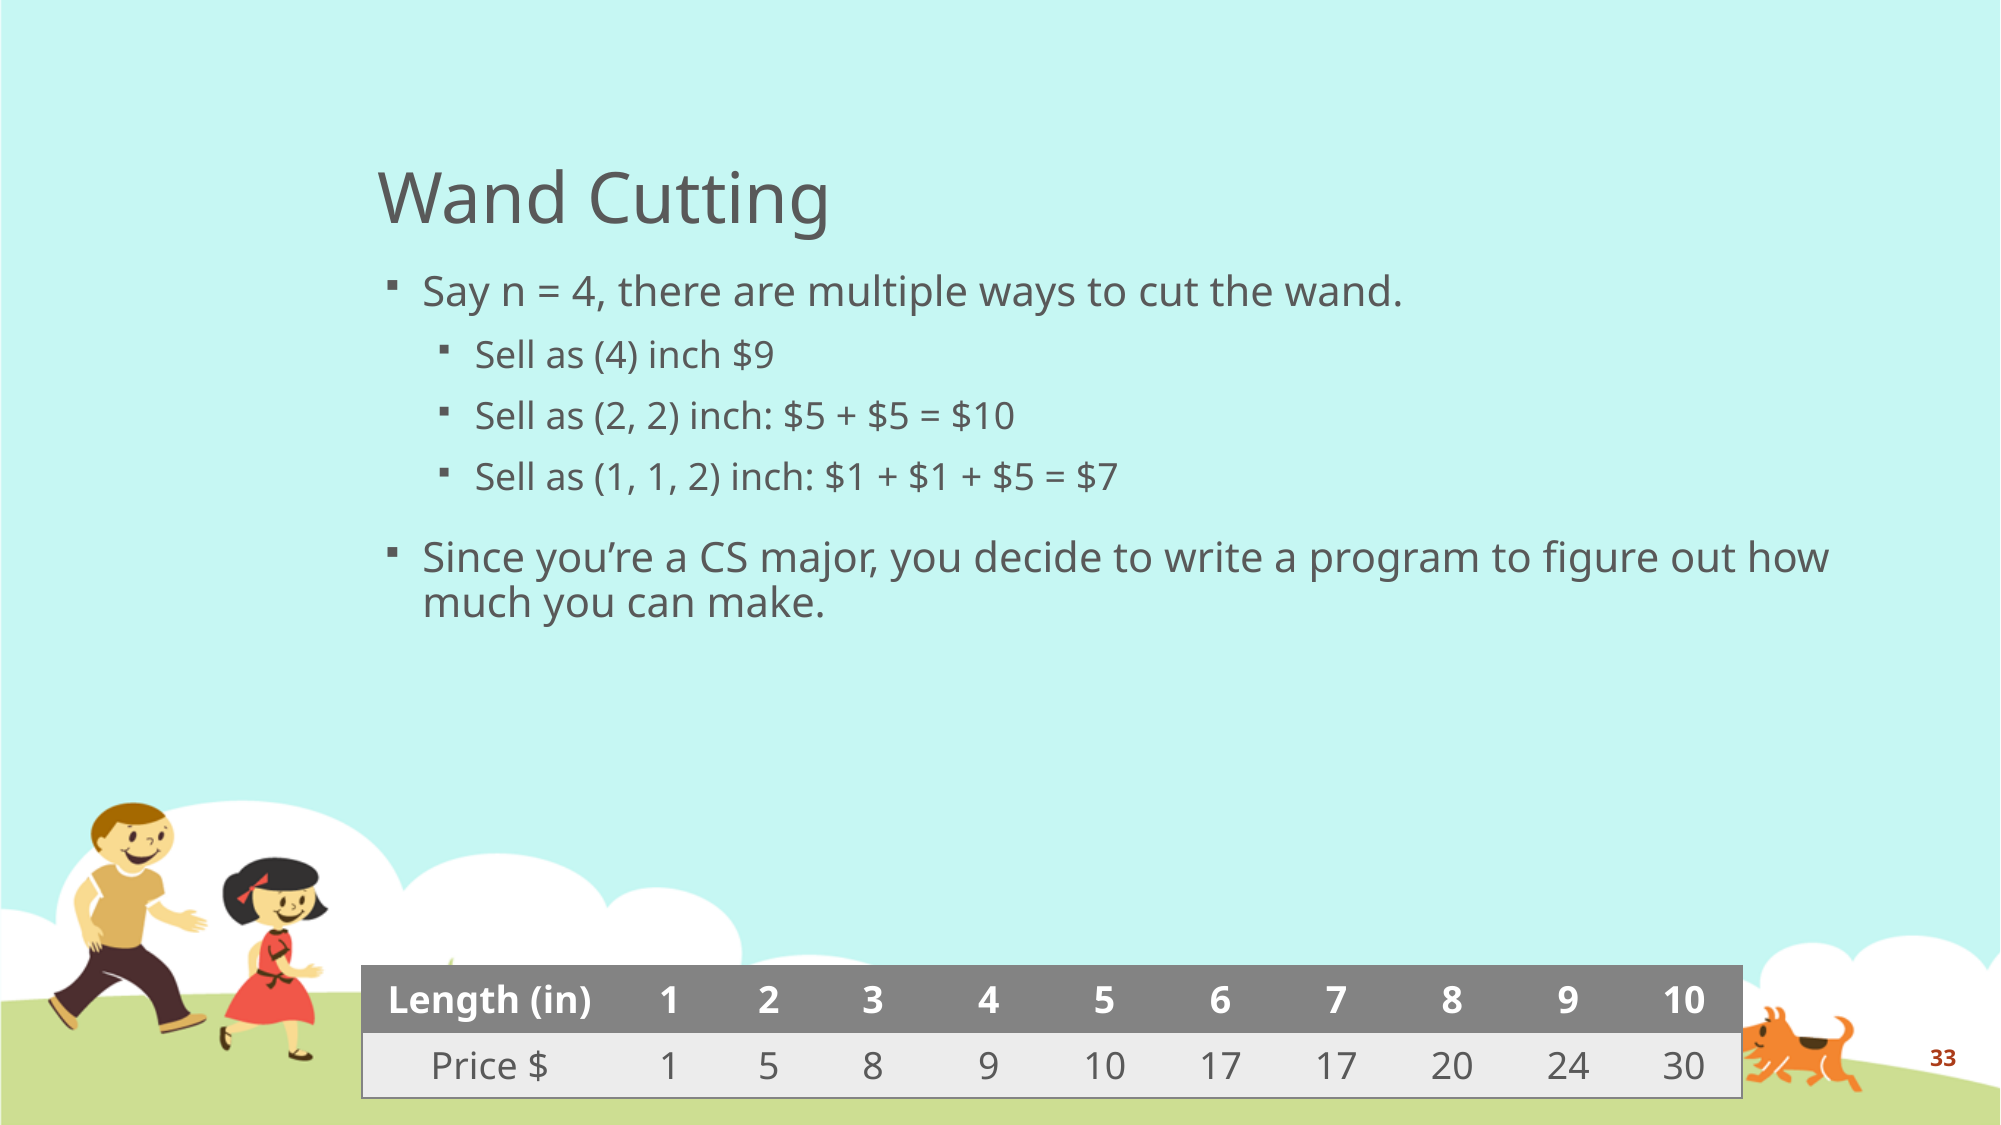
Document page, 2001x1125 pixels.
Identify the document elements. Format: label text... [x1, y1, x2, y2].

table_cell Price $ [363, 1033, 617, 1097]
table_cell 30 [1626, 1033, 1741, 1097]
table_cell 10 [1047, 1033, 1163, 1097]
table_header 4 [931, 967, 1047, 1031]
table_header 8 [1394, 967, 1510, 1031]
slide_number 33 [1899, 1030, 1988, 1088]
picture [0, 0, 2001, 1125]
table_cell 17 [1279, 1033, 1394, 1097]
table_header Length (in) [363, 967, 617, 1031]
table_header 10 [1626, 967, 1741, 1031]
list Say n = 4, there are multiple ways to cut the wand. Sell as (4) inch $9 Sell as (2, 2) inch: $5 + $5 = $10 Sell as (1, 1, 2) inch: $1 + $1 + $5 = $7 Since you’re a CS major, you decide to write a program to figure out how much you can make. [362, 262, 1900, 938]
table_cell 17 [1163, 1033, 1279, 1097]
table_cell 20 [1394, 1033, 1510, 1097]
table_header 2 [723, 967, 815, 1031]
table_header 7 [1279, 967, 1394, 1031]
table_header 9 [1510, 967, 1626, 1031]
table_cell 1 [617, 1033, 723, 1097]
table_cell 24 [1510, 1033, 1626, 1097]
table_header 1 [617, 967, 723, 1031]
table_header 6 [1163, 967, 1279, 1031]
table_cell 9 [931, 1033, 1047, 1097]
table_header 5 [1047, 967, 1163, 1031]
table_header 3 [815, 967, 931, 1031]
title Wand Cutting [362, 50, 1900, 247]
table_cell 8 [815, 1033, 931, 1097]
table_cell 5 [723, 1033, 815, 1097]
